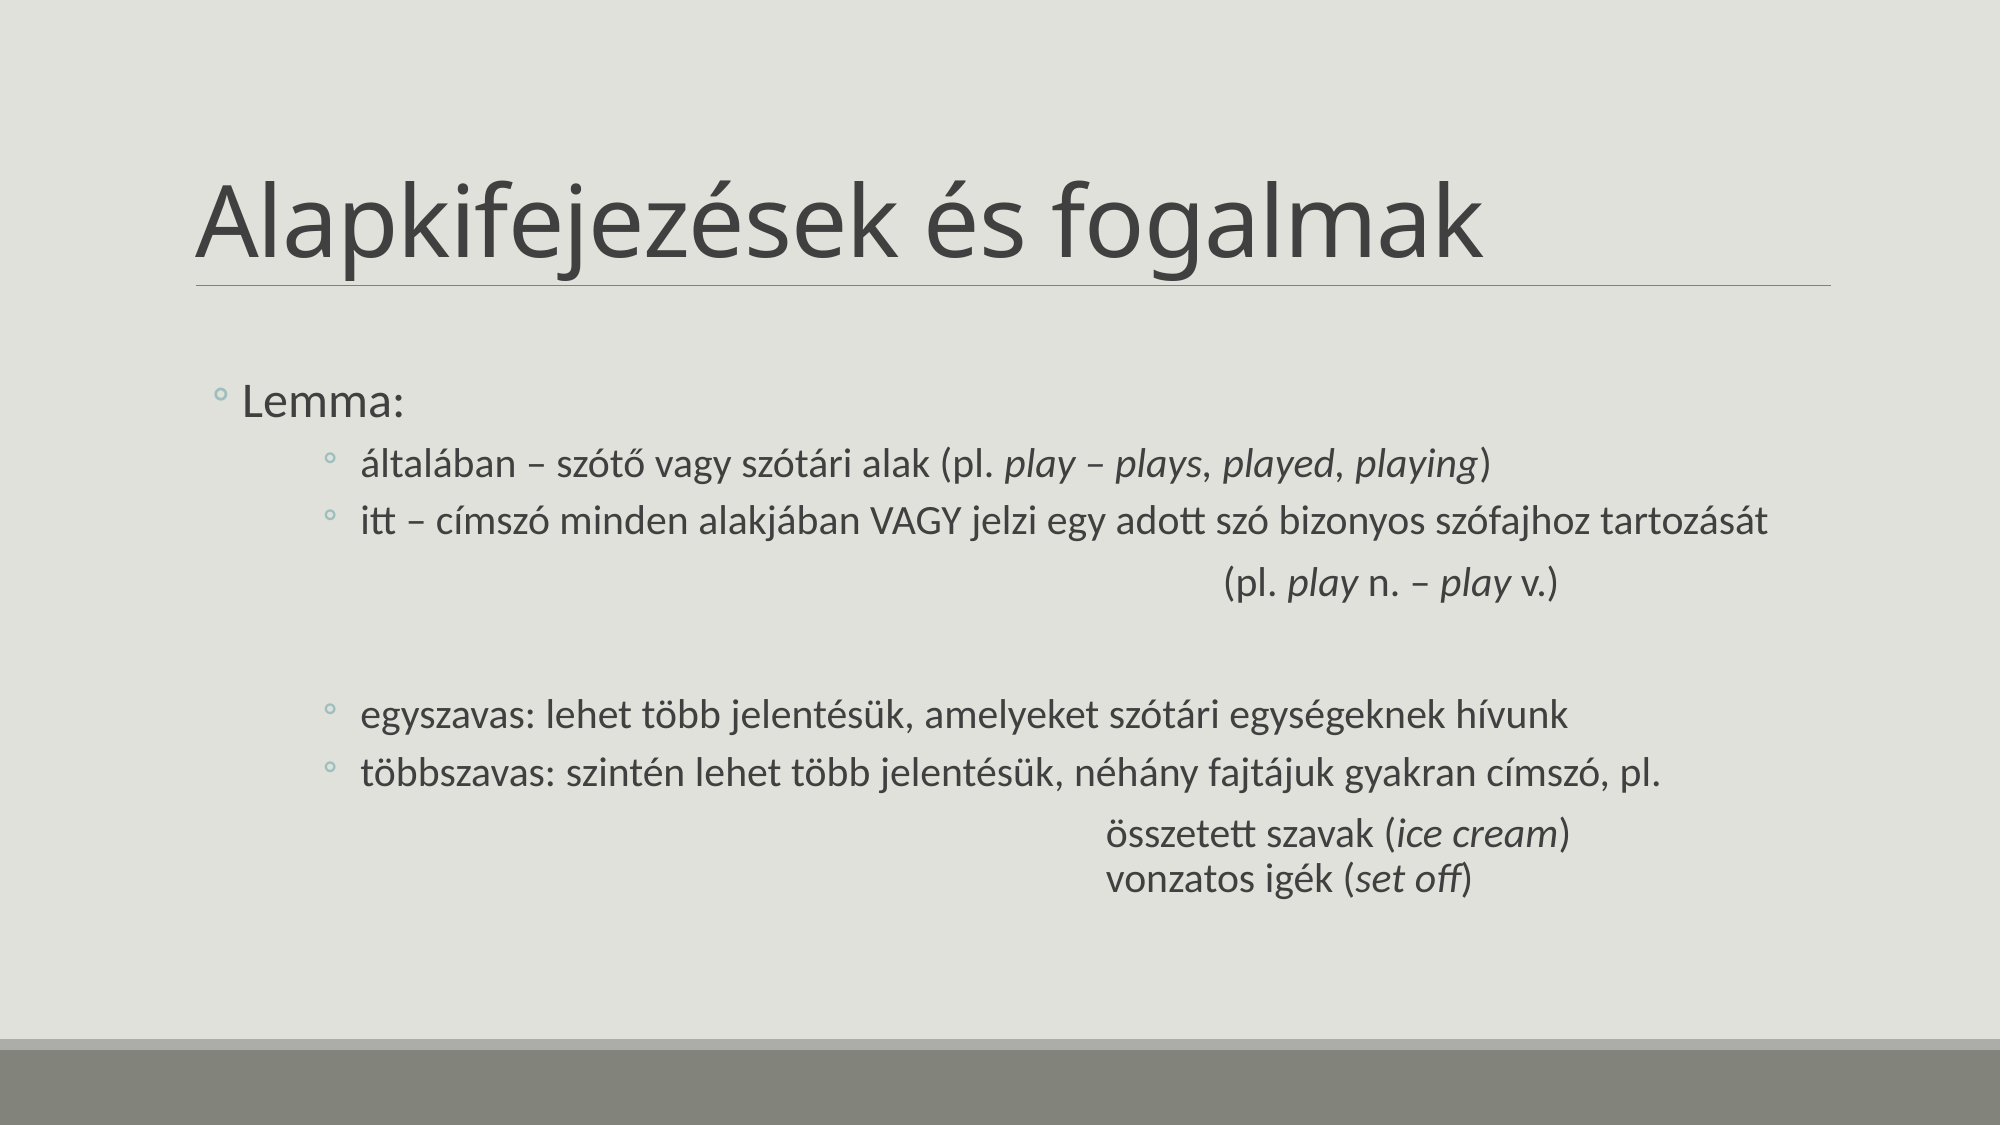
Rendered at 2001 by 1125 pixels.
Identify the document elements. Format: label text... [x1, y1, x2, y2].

list Lemma: általában – szótő vagy szótári alak (pl. play – plays, played, playing) itt – címszó minden alakjában VAGY jelzi egy adott szó bizonyos szófajhoz tartozását (pl. play n. – play v.) egyszavas: lehet több jelentésük, amelyeket szótári egységeknek hívunk többszavas: szintén lehet több jelentésük, néhány fajtájuk gyakran címszó, pl. összetett szavak (ice cream) vonzatos igék (set off) [180, 302, 1830, 963]
title Alapkifejezések és fogalmak [180, 47, 1830, 285]
